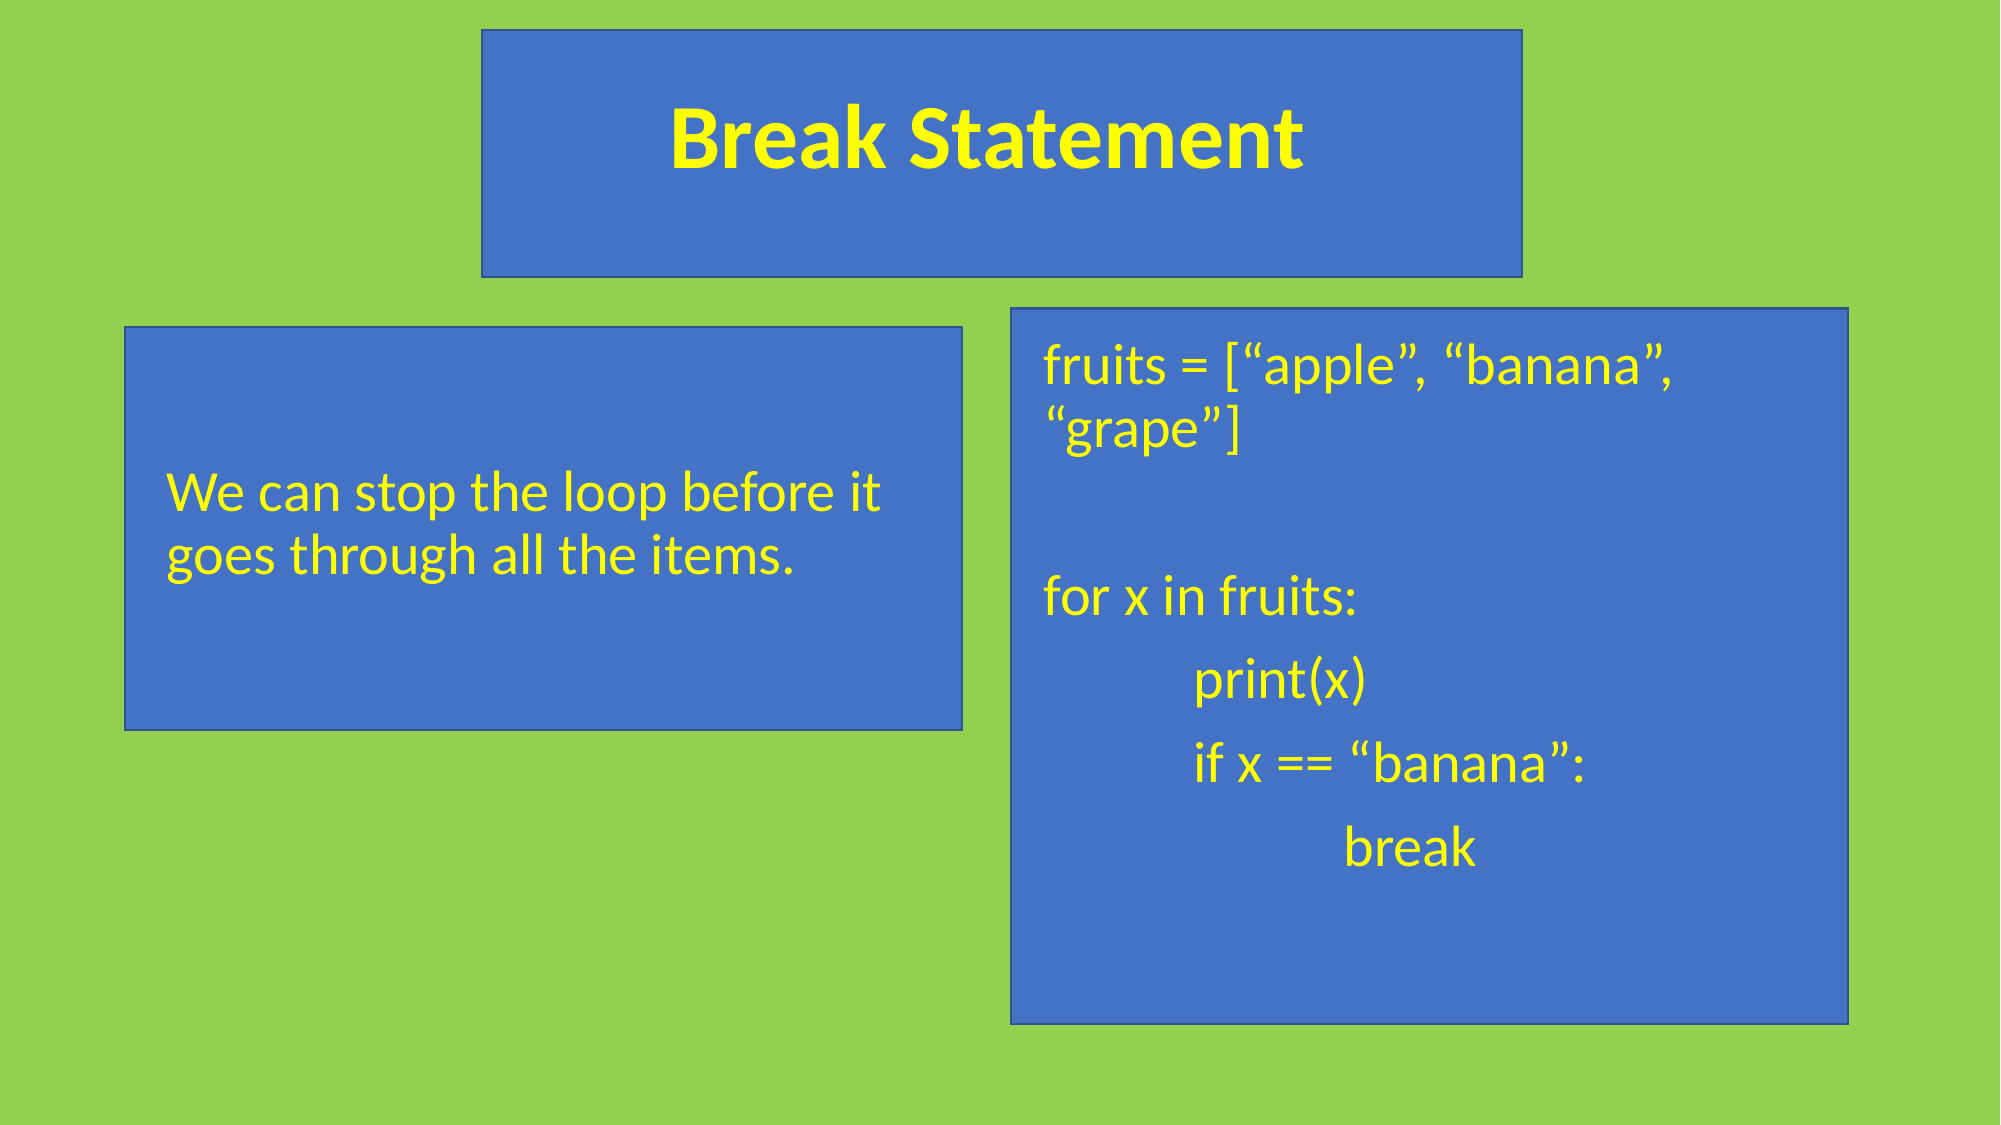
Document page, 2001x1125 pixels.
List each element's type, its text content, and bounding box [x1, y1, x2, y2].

text_box [1010, 308, 1849, 1024]
list fruits = [“apple”, “banana”, “grape”] for x in fruits: print(x) if x == “banana”: break [1028, 327, 1879, 1004]
text_box [481, 248, 1522, 278]
title Break Statement [125, 30, 1850, 248]
text_box [125, 327, 963, 731]
list We can stop the loop before it goes through all the items. [151, 453, 1002, 672]
